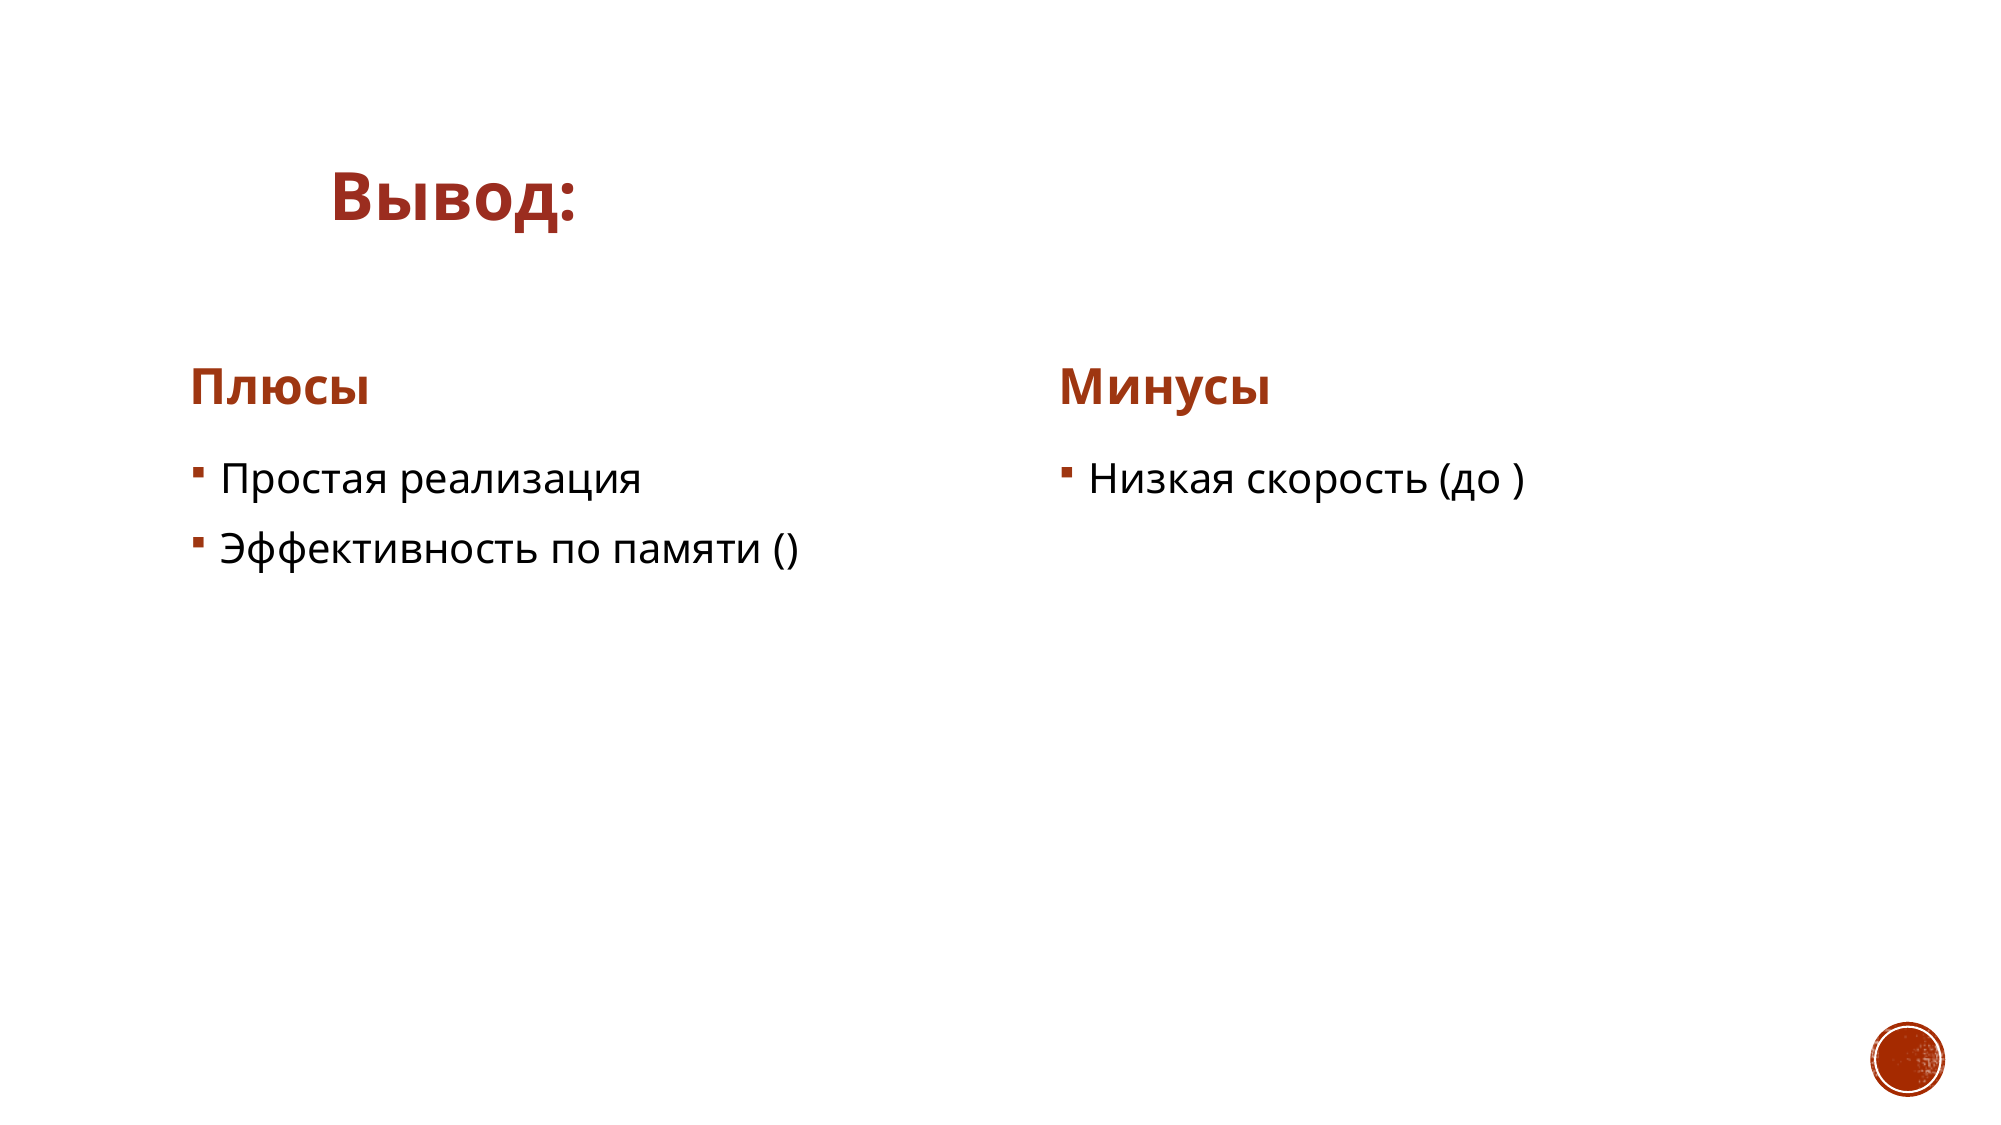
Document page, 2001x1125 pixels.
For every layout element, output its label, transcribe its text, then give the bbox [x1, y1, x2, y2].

list Плюсы [174, 336, 955, 441]
text_box Вывод: [315, 146, 1000, 242]
list Минусы [1043, 336, 1824, 441]
